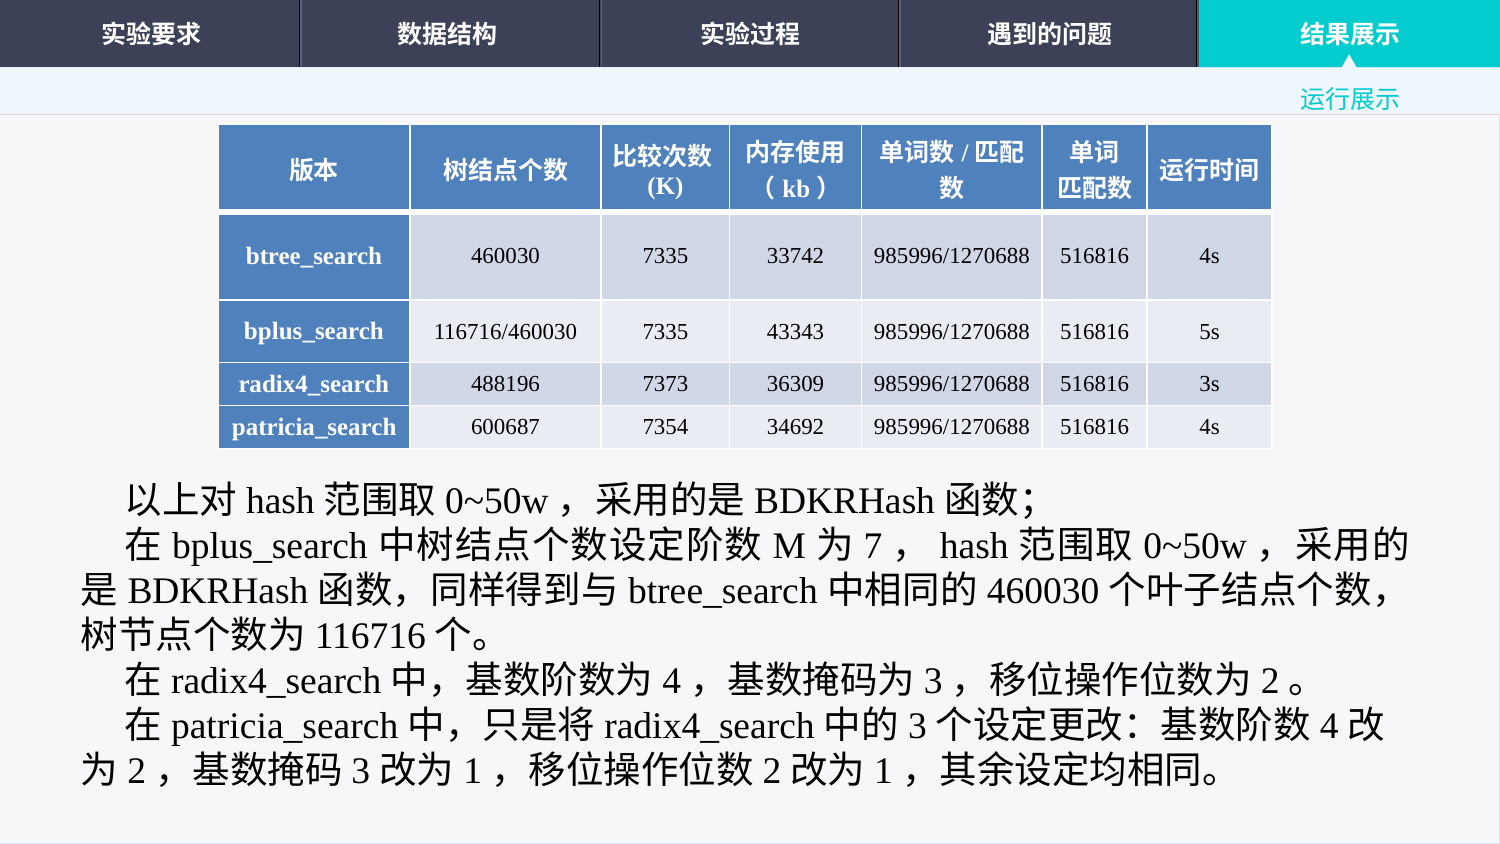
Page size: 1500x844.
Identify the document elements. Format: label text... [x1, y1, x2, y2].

table_header 单词 匹配数 [1043, 125, 1146, 209]
table_cell 516816 [1043, 215, 1146, 299]
table_cell 33742 [730, 215, 861, 299]
table_cell 600687 [411, 406, 600, 448]
table_cell 4s [1148, 406, 1271, 448]
table_header 树结点个数 [411, 125, 600, 209]
table_cell 985996/1270688 [862, 406, 1041, 448]
table_cell btree_search [219, 215, 409, 299]
table_cell 7354 [602, 406, 729, 448]
text_box 遇到的问题 [899, 9, 1199, 59]
table_cell 985996/1270688 [862, 215, 1041, 299]
table_cell bplus_search [219, 301, 409, 362]
table_cell 460030 [411, 215, 600, 299]
table_cell 488196 [411, 363, 600, 405]
table_cell radix4_search [219, 363, 409, 405]
table_cell 985996/1270688 [862, 301, 1041, 362]
table_header 版本 [219, 125, 409, 209]
table_cell 4s [1148, 215, 1271, 299]
table_header 内存使用（kb） [730, 125, 861, 209]
text_box 实验过程 [599, 9, 899, 59]
text_box 以上对hash范围取0~50w，采用的是BDKRHash函数； 在bplus_search中树结点个数设定阶数M为7，hash范围取0~50w，采用的是BDKRHash函数，同样得到与btree_search中相同的460030个叶子结点个数，树节点个数为116716个。 在radix4_search中，基数阶数为4，基数掩码为3，移位操作位数为2。 在patricia_search中，只是将radix4_search中的3个设定更改：基数阶数4改为2，基数掩码3改为1，移位操作位数2改为1，其余设定均相同。 [66, 468, 1425, 799]
table_cell 116716/460030 [411, 301, 600, 362]
table_cell 516816 [1043, 363, 1146, 405]
table_header 比较次数(K) [602, 125, 729, 209]
text_box 实验要求 [0, 9, 297, 59]
table_header 运行时间 [1148, 125, 1271, 209]
table_cell 7373 [602, 363, 729, 405]
table_cell 516816 [1043, 301, 1146, 362]
table_cell 7335 [602, 215, 729, 299]
table_cell patricia_search [219, 406, 409, 448]
text_box 结果展示 [1199, 9, 1500, 59]
table_cell 7335 [602, 301, 729, 362]
table_header 单词数/匹配数 [862, 125, 1041, 209]
table_cell 43343 [730, 301, 861, 362]
table_cell 5s [1148, 301, 1271, 362]
text_box 数据结构 [297, 9, 599, 59]
table_cell 3s [1148, 363, 1271, 405]
text_box 运行展示 [1285, 60, 1416, 121]
table_cell 516816 [1043, 406, 1146, 448]
table_cell 36309 [730, 363, 861, 405]
table_cell 985996/1270688 [862, 363, 1041, 405]
table_cell 34692 [730, 406, 861, 448]
